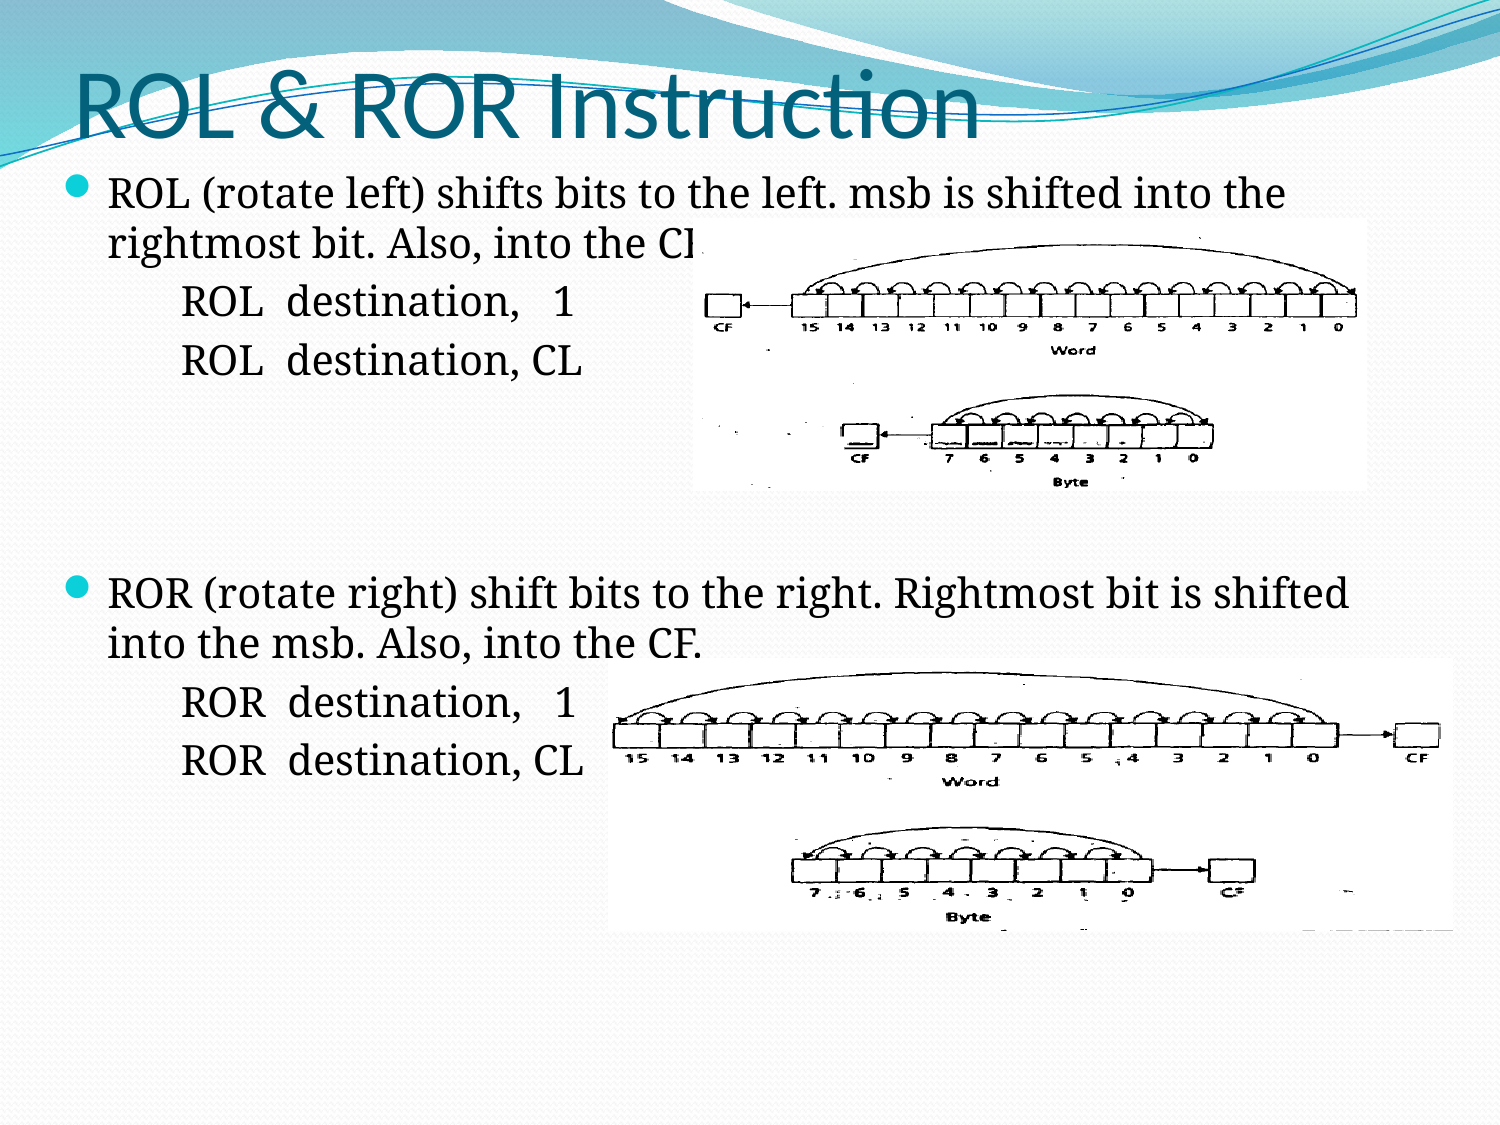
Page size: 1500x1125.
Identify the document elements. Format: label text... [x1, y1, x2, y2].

picture [607, 658, 1453, 931]
picture [693, 218, 1368, 491]
title ROL & ROR Instruction [73, 30, 1424, 159]
list ROL (rotate left) shifts bits to the left. msb is shifted into the rightmost bit. Also, into the CF. ROL destination, 1 ROL destination, CL ROR (rotate right) shift bits to the right. Rightmost bit is shifted into the msb. Also, into the CF. ROR destination, 1 ROR destination, CL [47, 159, 1424, 1094]
